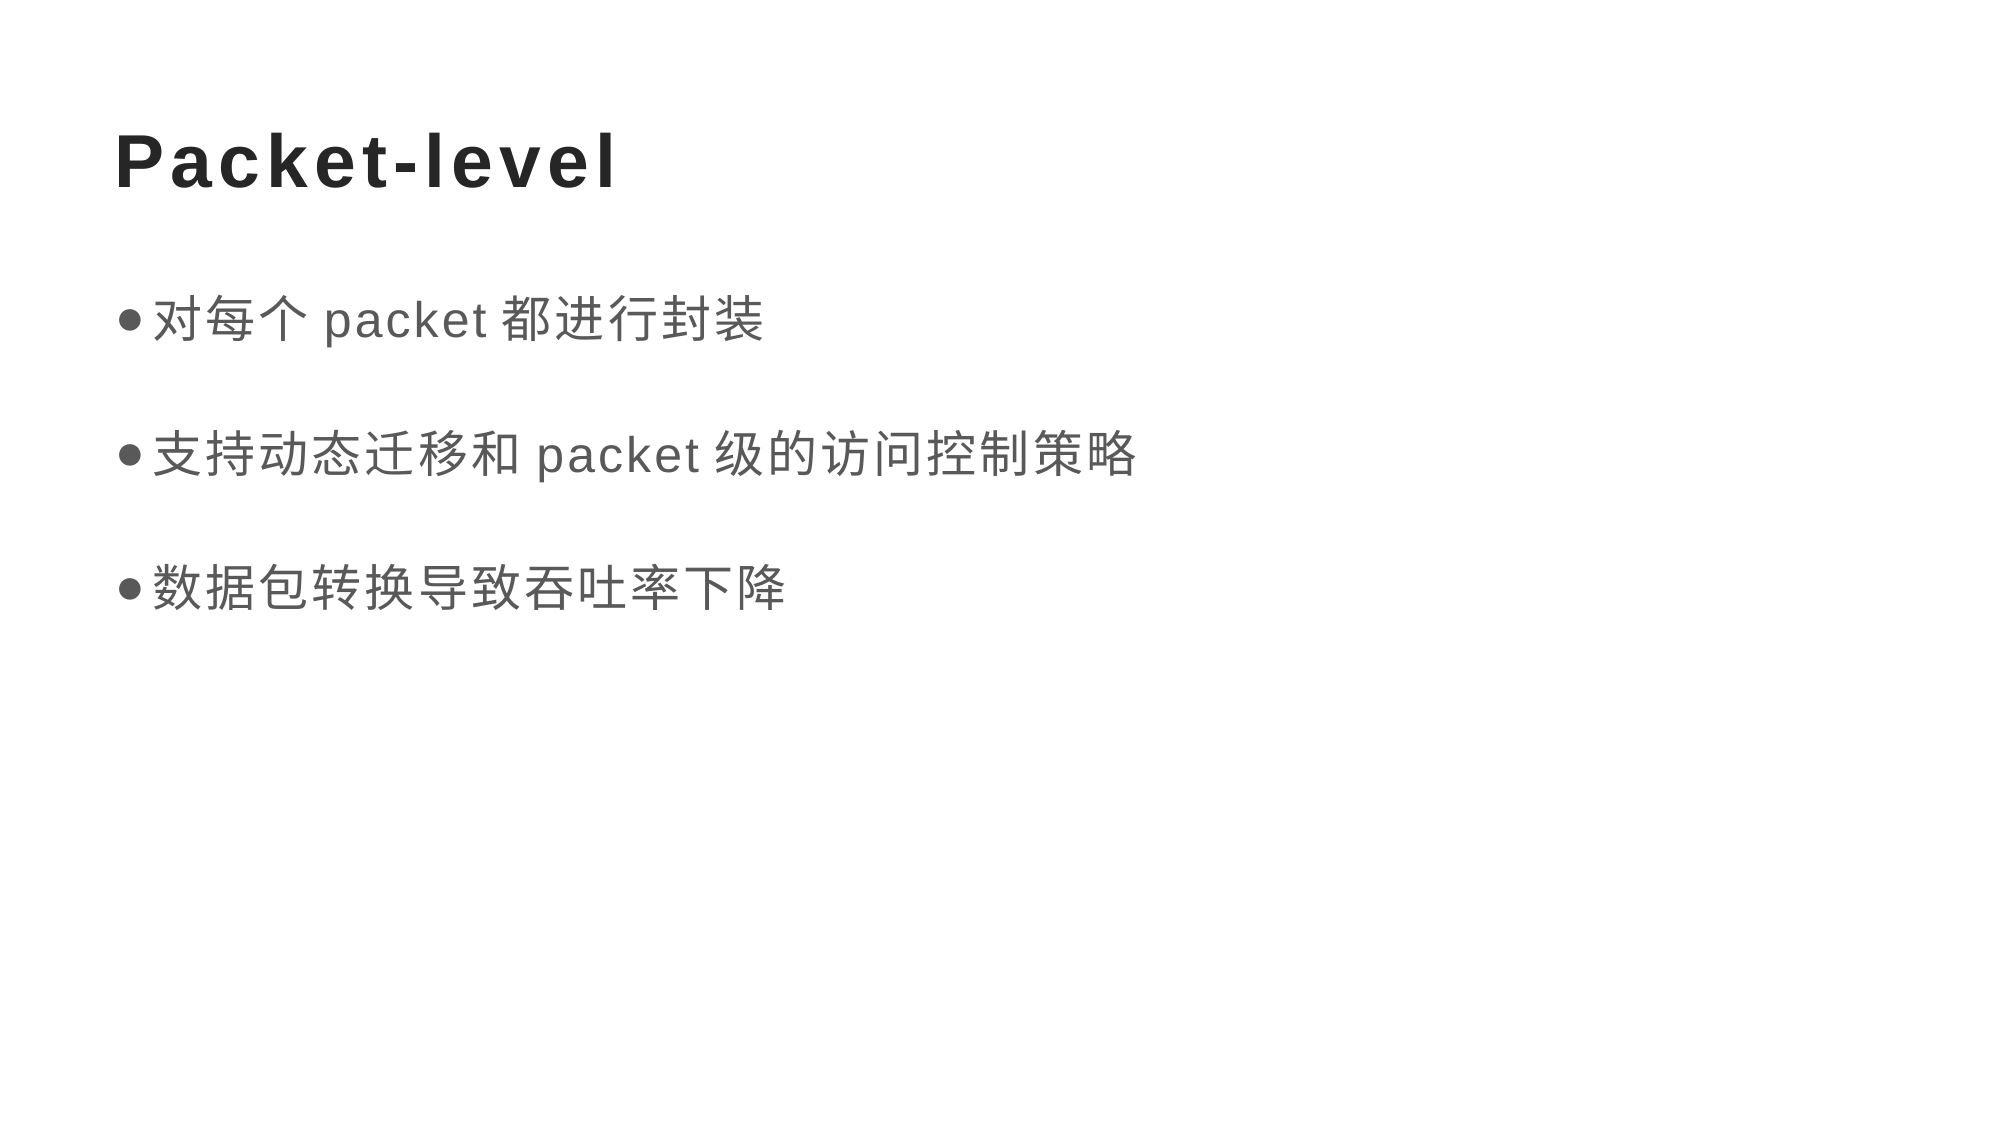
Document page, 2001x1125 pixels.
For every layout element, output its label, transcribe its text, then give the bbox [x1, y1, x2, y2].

list 对每个packet都进行封装 支持动态迁移和packet级的访问控制策略 数据包转换导致吞吐率下降 [100, 145, 1900, 926]
title Packet-level [99, 99, 2000, 216]
